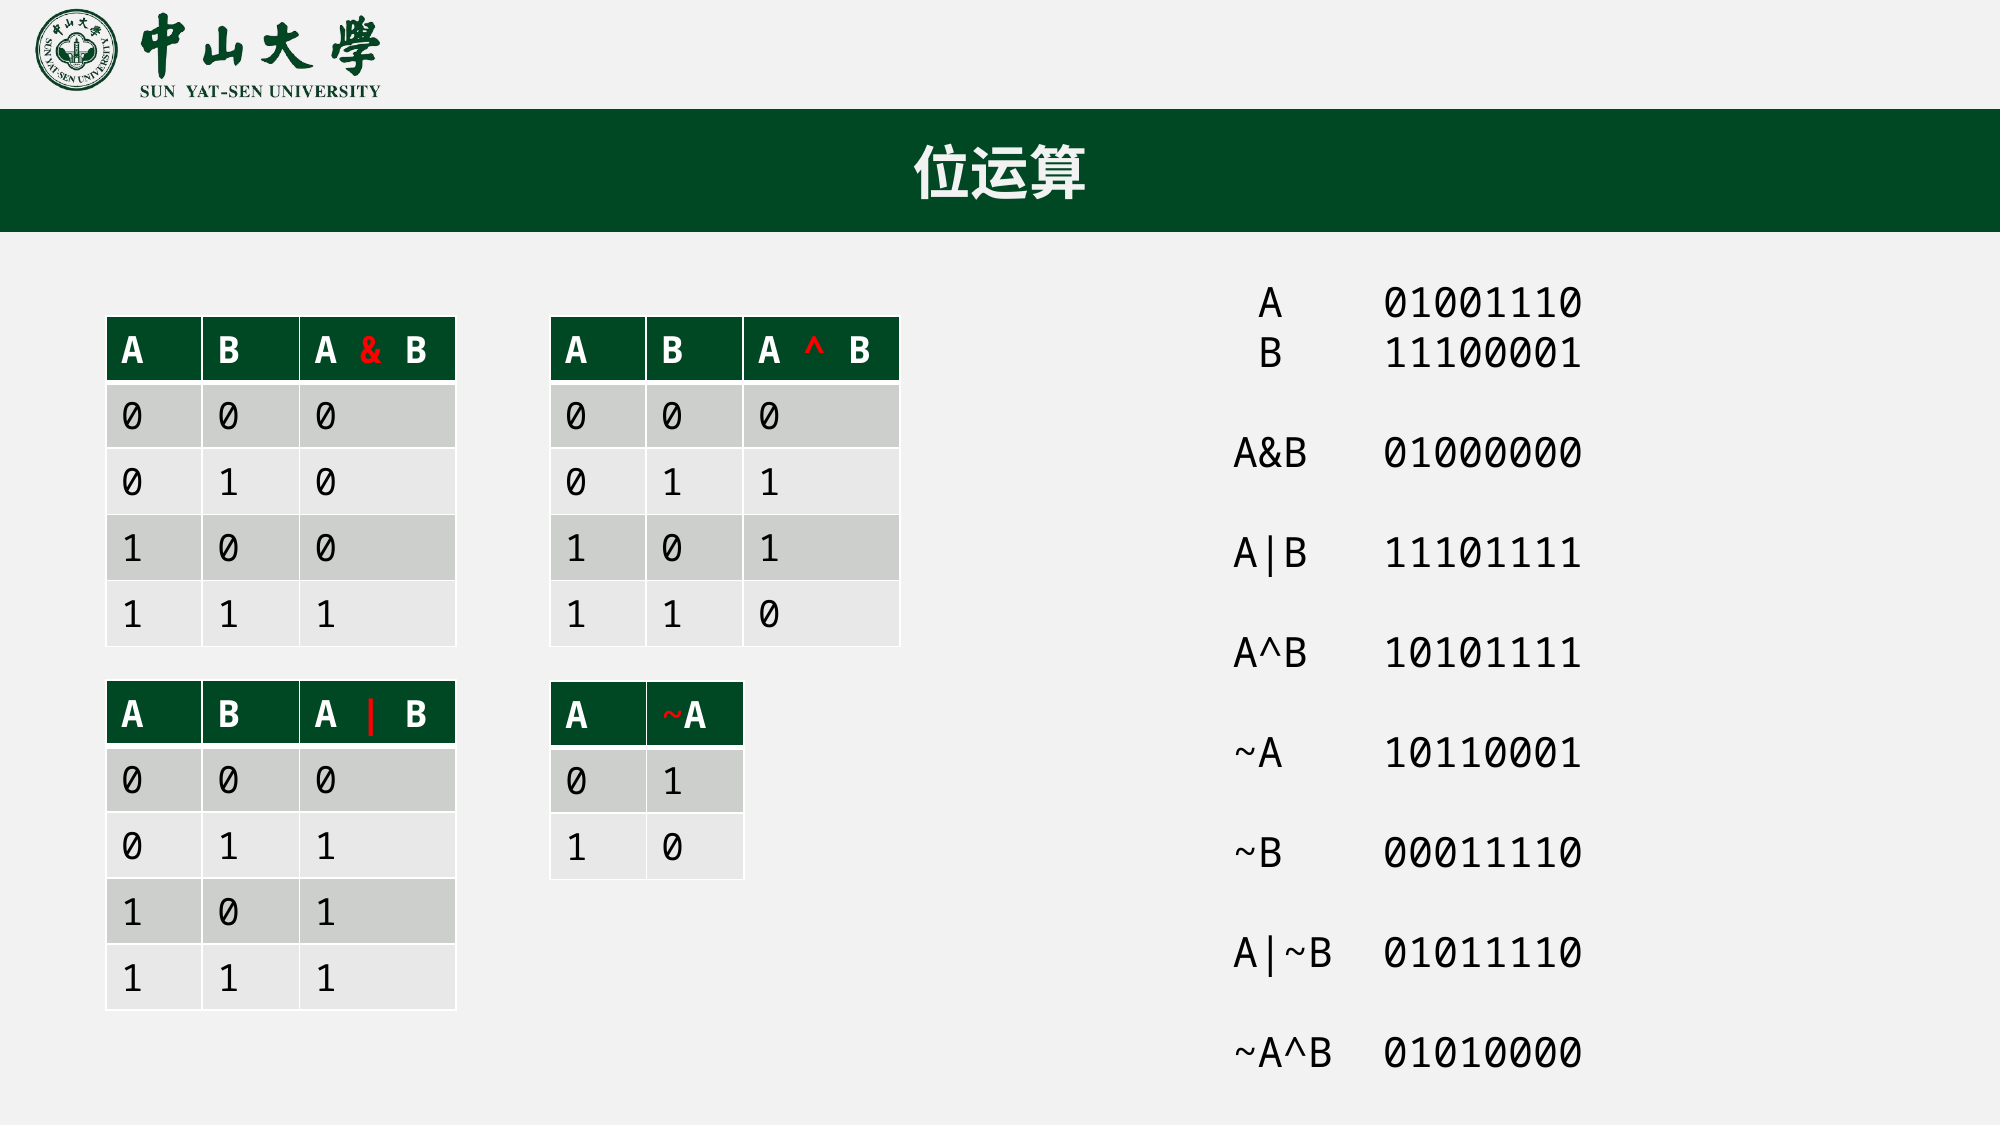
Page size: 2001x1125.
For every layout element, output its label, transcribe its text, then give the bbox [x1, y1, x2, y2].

table_cell 0 [107, 813, 201, 877]
table_cell 0 [300, 749, 455, 811]
table_cell 1 [551, 515, 645, 580]
table_header B [647, 317, 742, 380]
table_header ~A [647, 682, 743, 745]
table_cell 0 [107, 449, 201, 514]
table_cell 0 [300, 515, 455, 580]
table_cell 1 [551, 581, 645, 646]
table_header A ^ B [744, 317, 899, 380]
table_cell 1 [647, 449, 742, 514]
table_cell 0 [551, 750, 646, 812]
table_cell 0 [300, 385, 455, 447]
table_cell 1 [107, 515, 201, 580]
table_cell 1 [300, 813, 455, 877]
table_cell 1 [203, 945, 299, 1009]
table_cell 1 [744, 515, 899, 580]
table_cell 1 [300, 581, 455, 646]
table_cell 0 [551, 449, 645, 514]
table_cell 0 [647, 515, 742, 580]
table_header A [551, 682, 646, 745]
table_cell 1 [300, 879, 455, 943]
table_cell 1 [203, 581, 299, 646]
table_cell 0 [744, 385, 899, 447]
table_cell 1 [551, 814, 646, 879]
table_cell 1 [107, 879, 201, 943]
table_cell 1 [107, 581, 201, 646]
table_cell 0 [551, 385, 645, 447]
table_cell 1 [107, 945, 201, 1009]
table_cell 0 [647, 385, 742, 447]
table_cell 1 [647, 750, 743, 812]
text_box 位运算 [0, 110, 2000, 232]
table_cell 0 [647, 814, 743, 879]
table_header A [551, 317, 645, 380]
text_box A 01001110 B 11100001 A&B 01000000 A|B 11101111 A^B 10101111 ~A 10110001 ~B 00011110 A|~B 01011110 ~A^B 01010000 [1218, 268, 1710, 1084]
table_header A [107, 317, 201, 380]
table_cell 0 [203, 749, 299, 811]
table_cell 1 [203, 813, 299, 877]
table_cell 0 [203, 879, 299, 943]
table_cell 1 [647, 581, 742, 646]
table_cell 0 [107, 749, 201, 811]
table_cell 0 [744, 581, 899, 646]
table_cell 1 [203, 449, 299, 514]
table_header A [107, 681, 201, 743]
table_cell 0 [107, 385, 201, 447]
table_cell 1 [300, 945, 455, 1009]
table_cell 0 [203, 385, 299, 447]
table_header A | B [300, 681, 455, 743]
table_header B [203, 681, 299, 743]
picture [13, 0, 425, 110]
table_header B [203, 317, 299, 380]
table_cell 0 [203, 515, 299, 580]
table_header A & B [300, 317, 455, 380]
table_cell 1 [744, 449, 899, 514]
table_cell 0 [300, 449, 455, 514]
